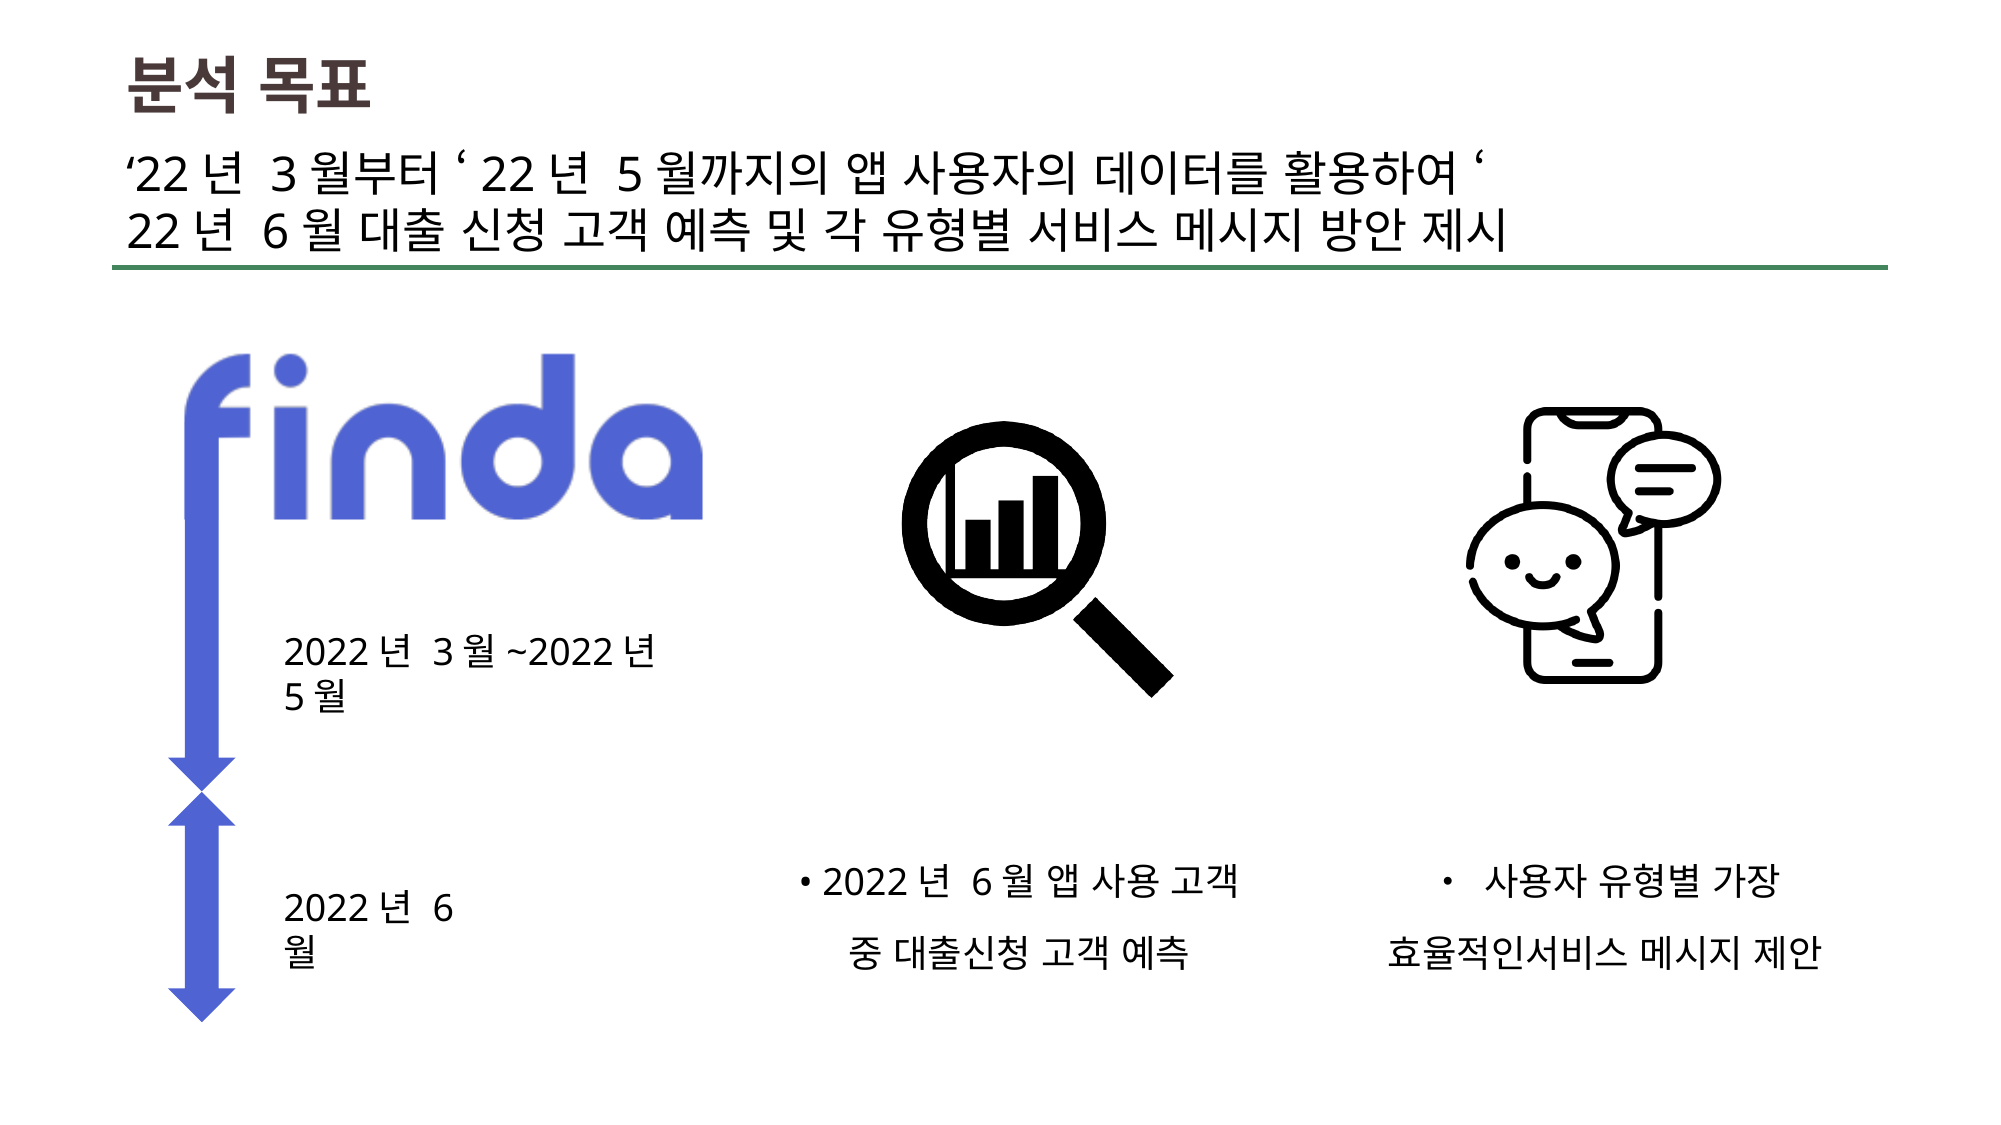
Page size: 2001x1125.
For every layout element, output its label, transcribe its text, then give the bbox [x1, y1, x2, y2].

text_box ‘22년 3월부터 ‘22년 5월까지의 앱 사용자의 데이터를 활용하여 ‘ 22년 6월 대출 신청 고객 예측 및 각 유형별 서비스 메시지 방안 제시 [111, 135, 1889, 266]
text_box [167, 347, 713, 1023]
text_box 분석 목표 [111, 38, 419, 129]
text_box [772, 407, 1889, 975]
